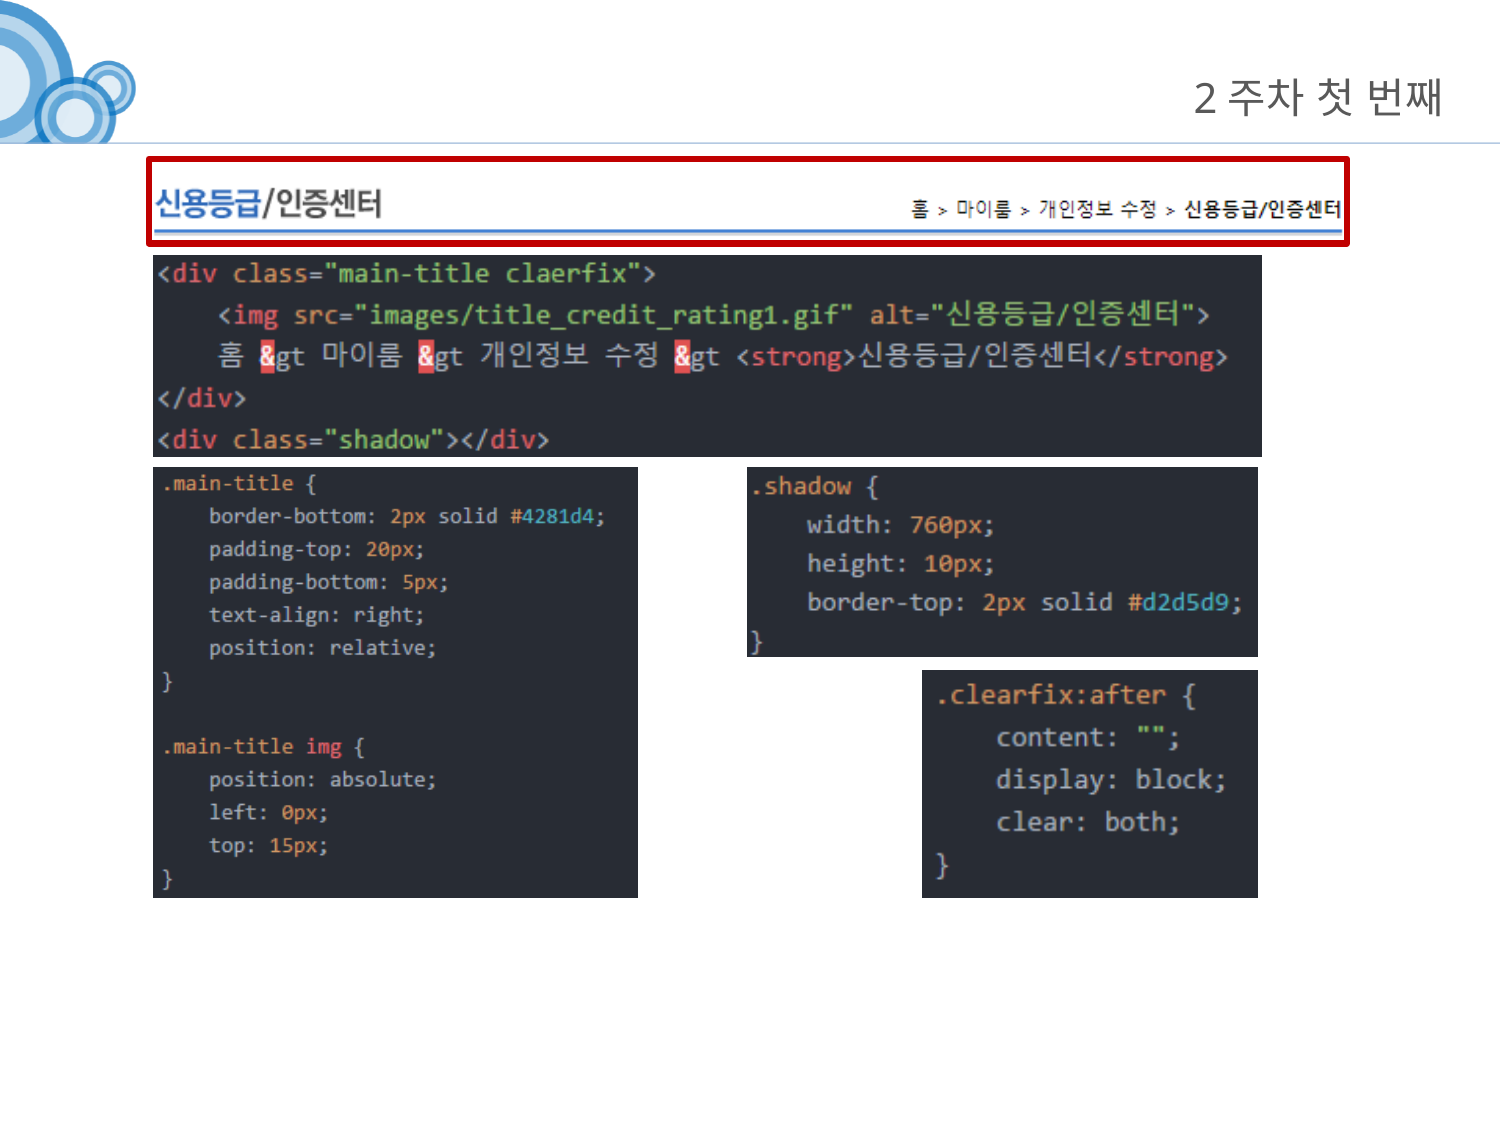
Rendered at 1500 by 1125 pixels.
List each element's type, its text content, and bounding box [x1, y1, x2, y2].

picture [152, 467, 638, 898]
picture [152, 174, 1348, 244]
picture [922, 670, 1259, 898]
picture [746, 467, 1259, 658]
text_box [147, 157, 1349, 179]
picture [0, 0, 136, 142]
title 2주차 첫 번째 [159, 56, 1459, 138]
picture [152, 255, 1262, 457]
